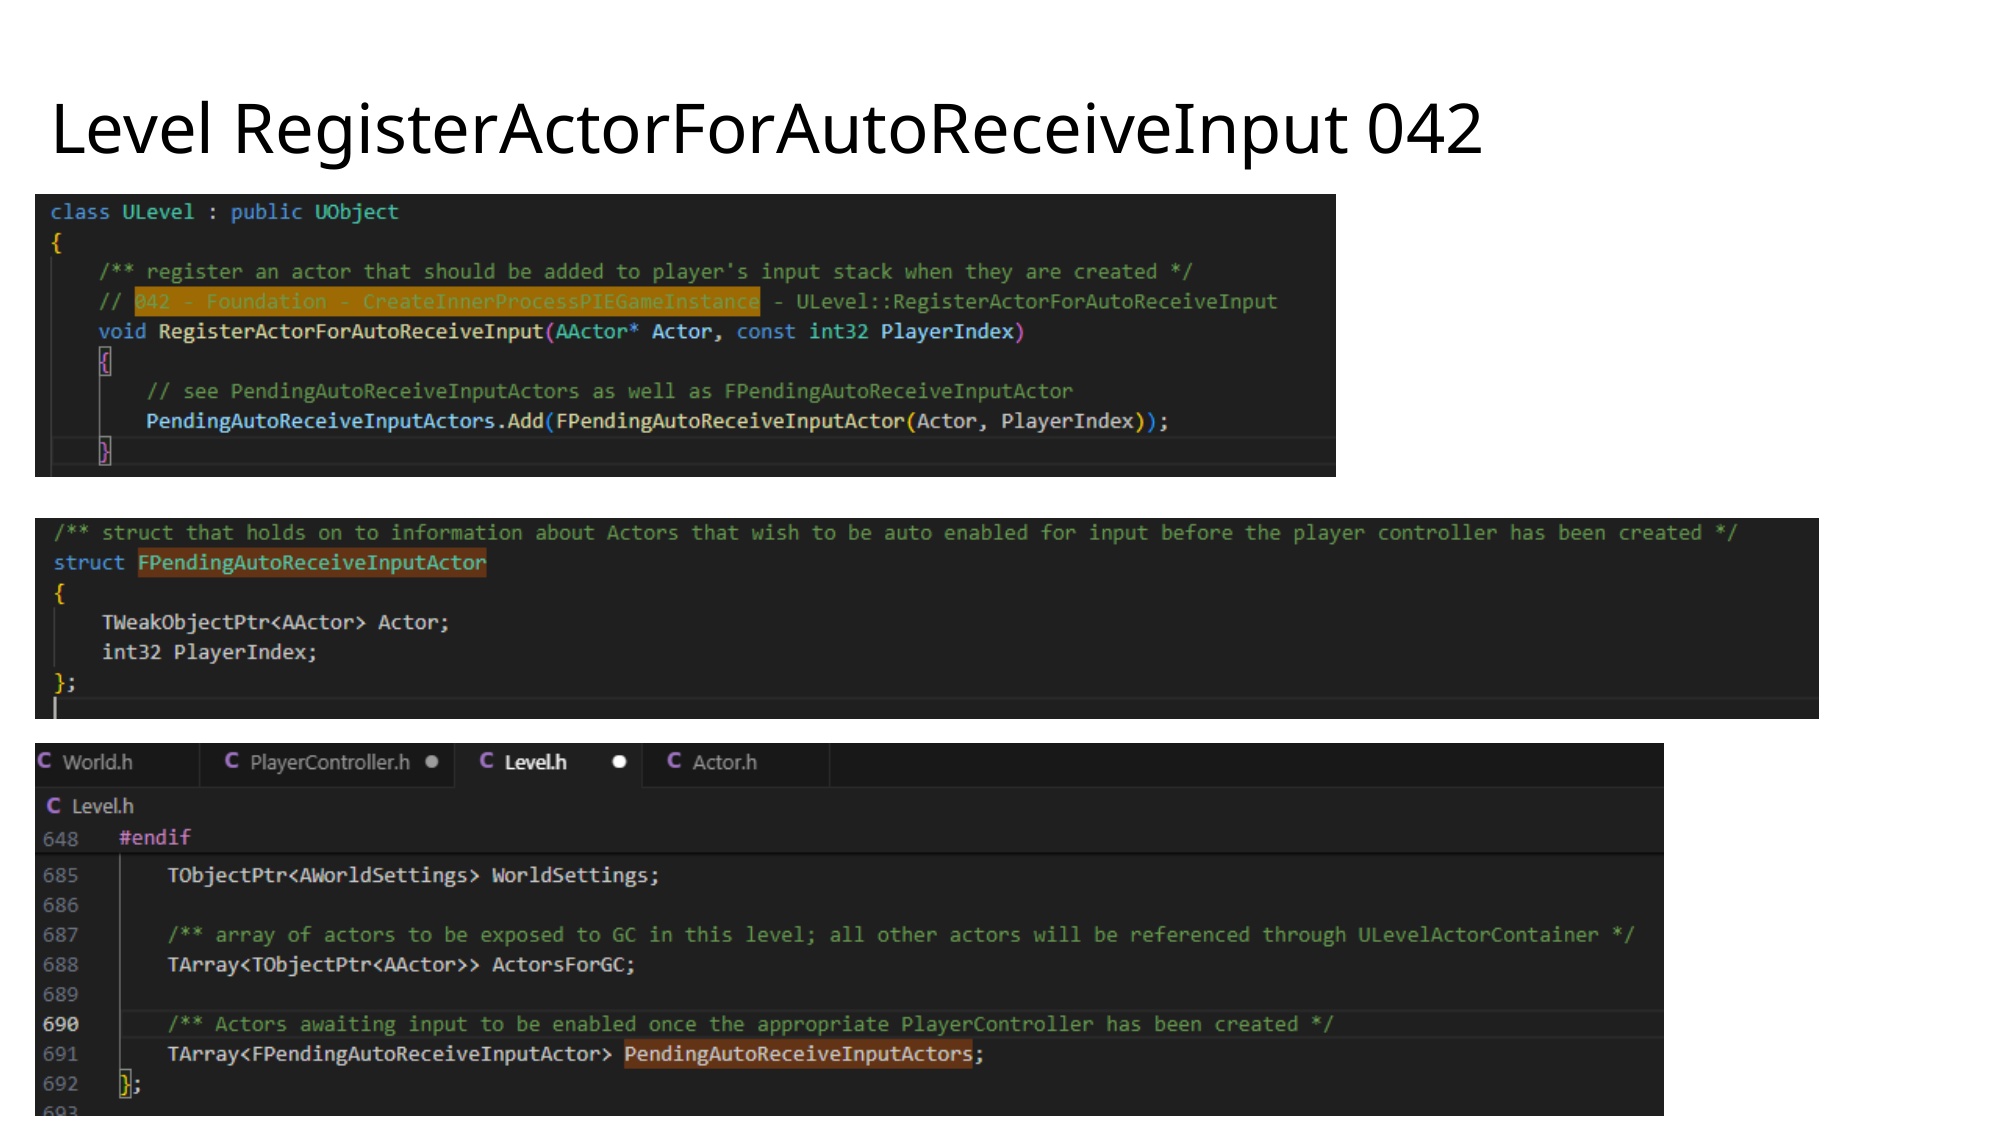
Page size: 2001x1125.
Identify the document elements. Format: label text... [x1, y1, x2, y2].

picture [34, 194, 1336, 477]
picture [34, 518, 1819, 719]
text_box Level RegisterActorForAutoReceiveInput 042 [34, 67, 1760, 195]
picture [34, 743, 1664, 1116]
